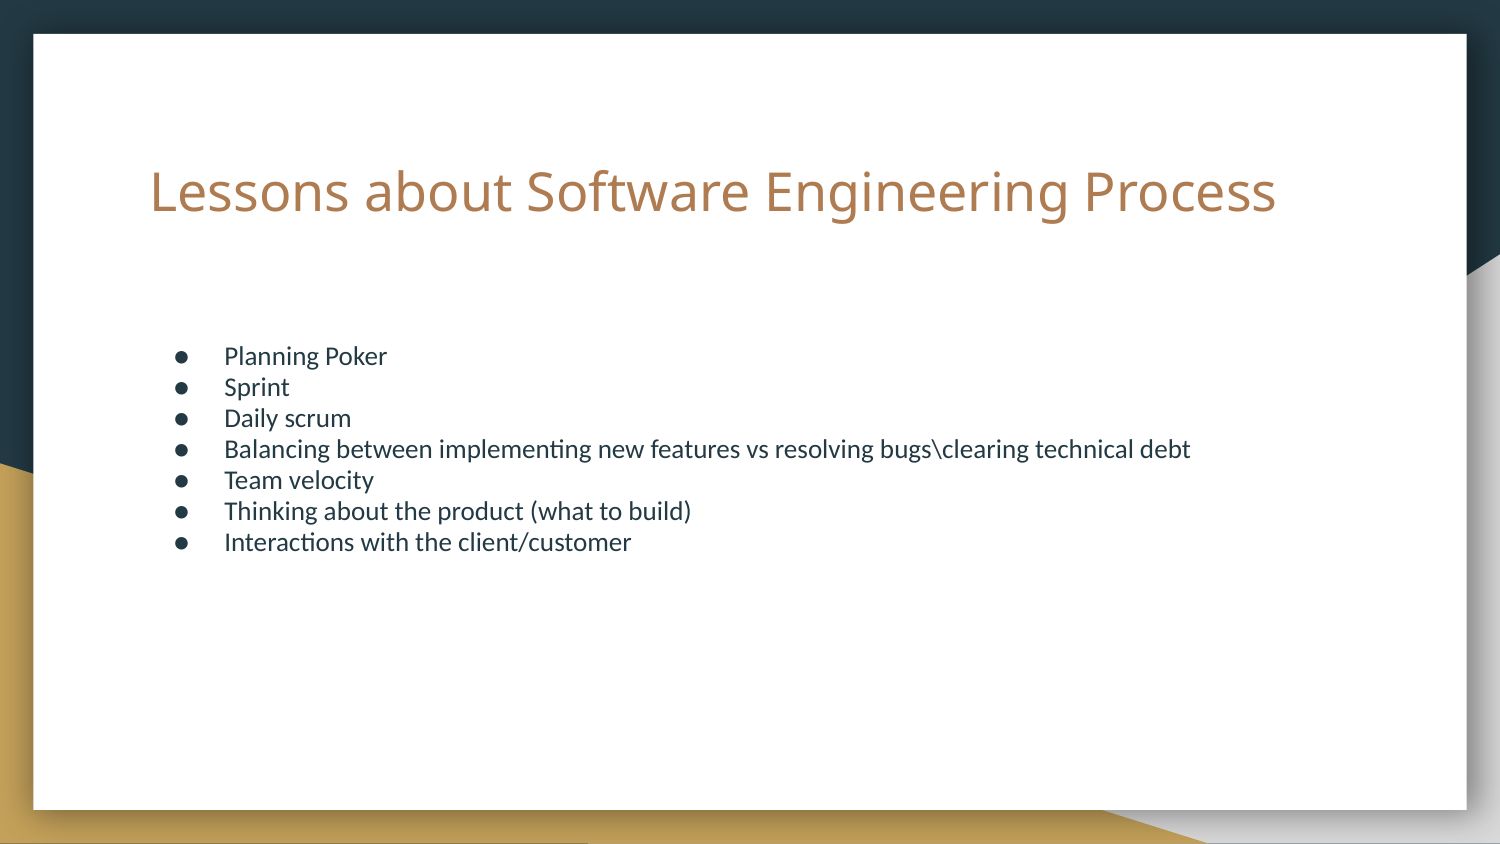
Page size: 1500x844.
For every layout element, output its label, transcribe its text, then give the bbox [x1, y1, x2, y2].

list Planning Poker Sprint Daily scrum Balancing between implementing new features vs resolving bugs\clearing technical debt Team velocity Thinking about the product (what to build) Interactions with the client/customer [134, 326, 1366, 729]
title Lessons about Software Engineering Process [134, 138, 1366, 296]
